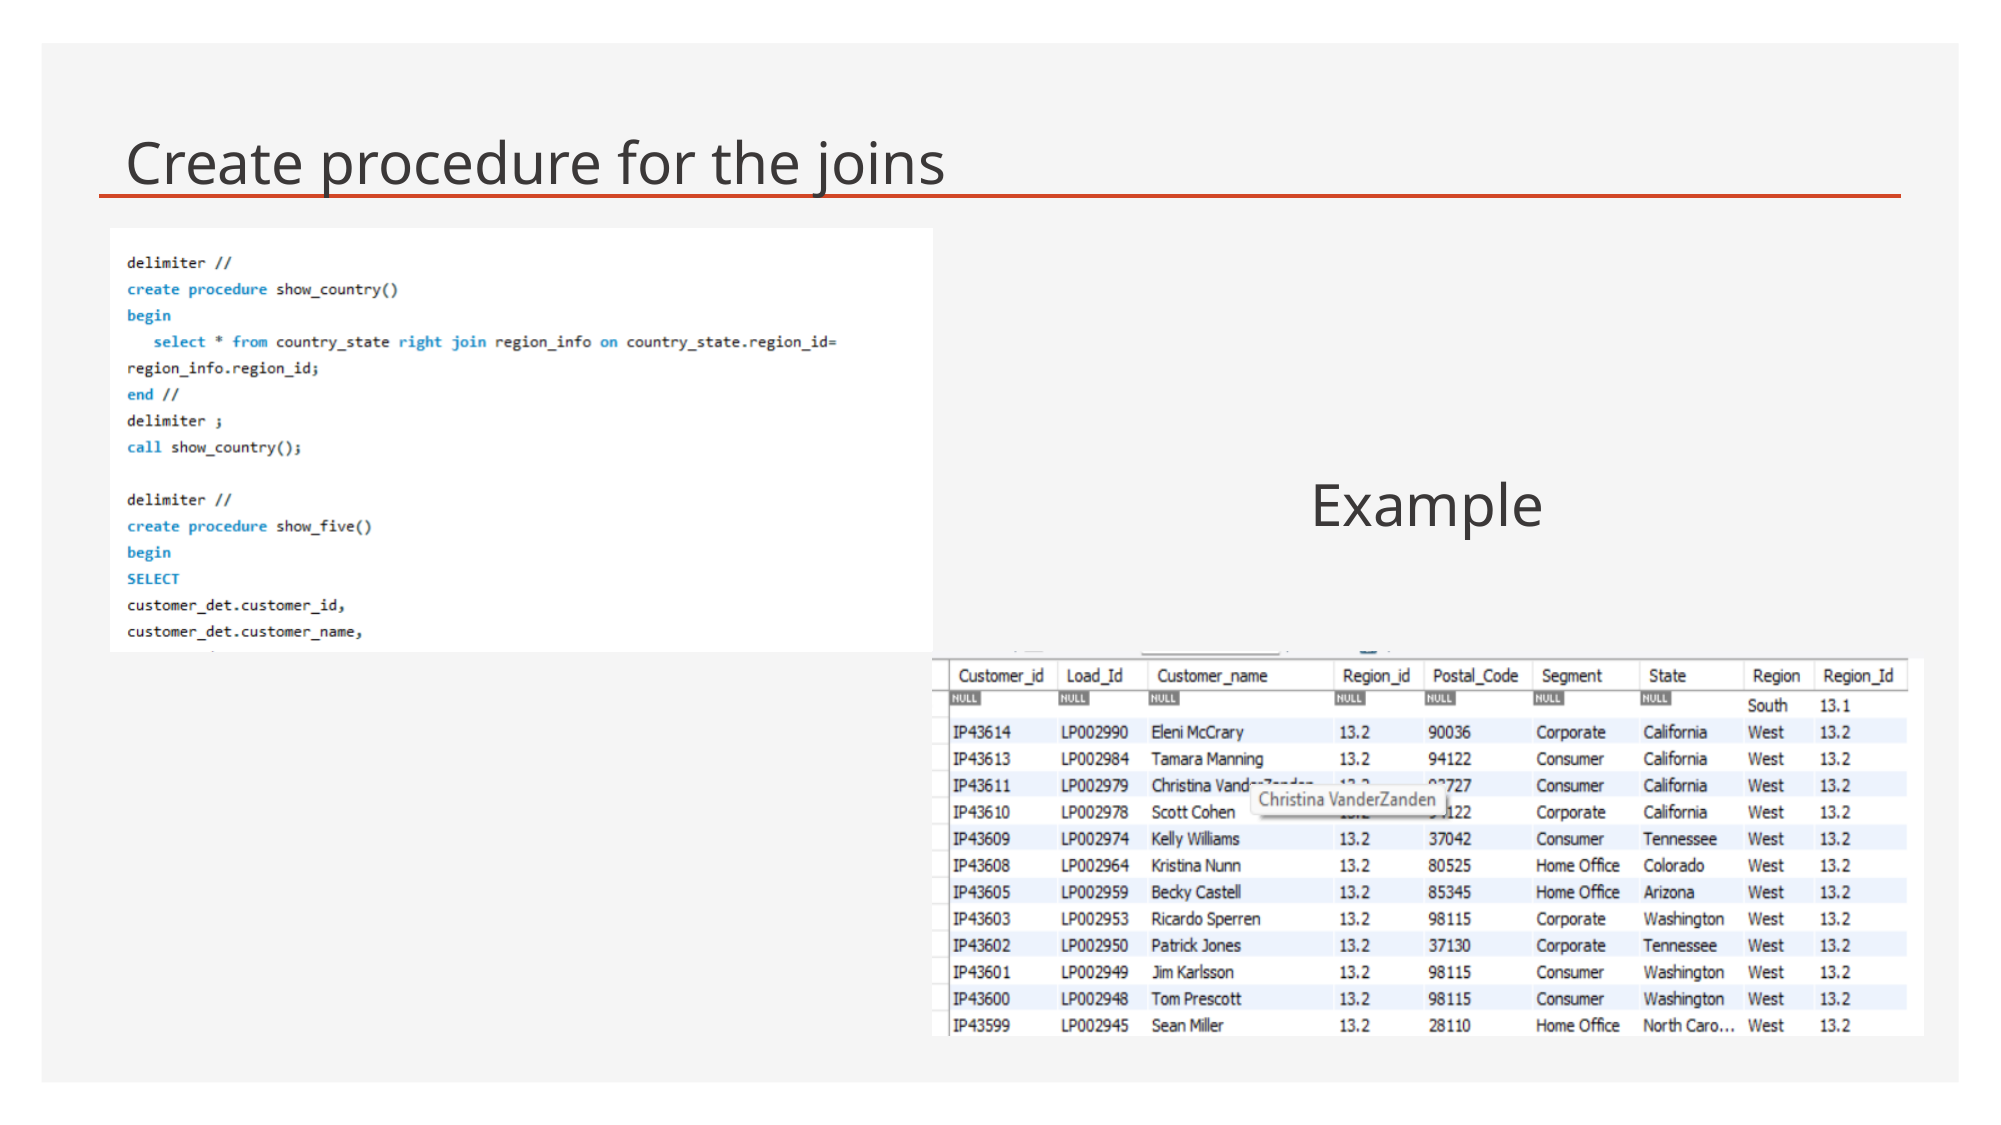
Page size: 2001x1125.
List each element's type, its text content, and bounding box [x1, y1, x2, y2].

picture [110, 228, 1924, 1036]
text_box Example [1294, 440, 1846, 546]
text_box Create procedure for the joins [110, 98, 1239, 204]
